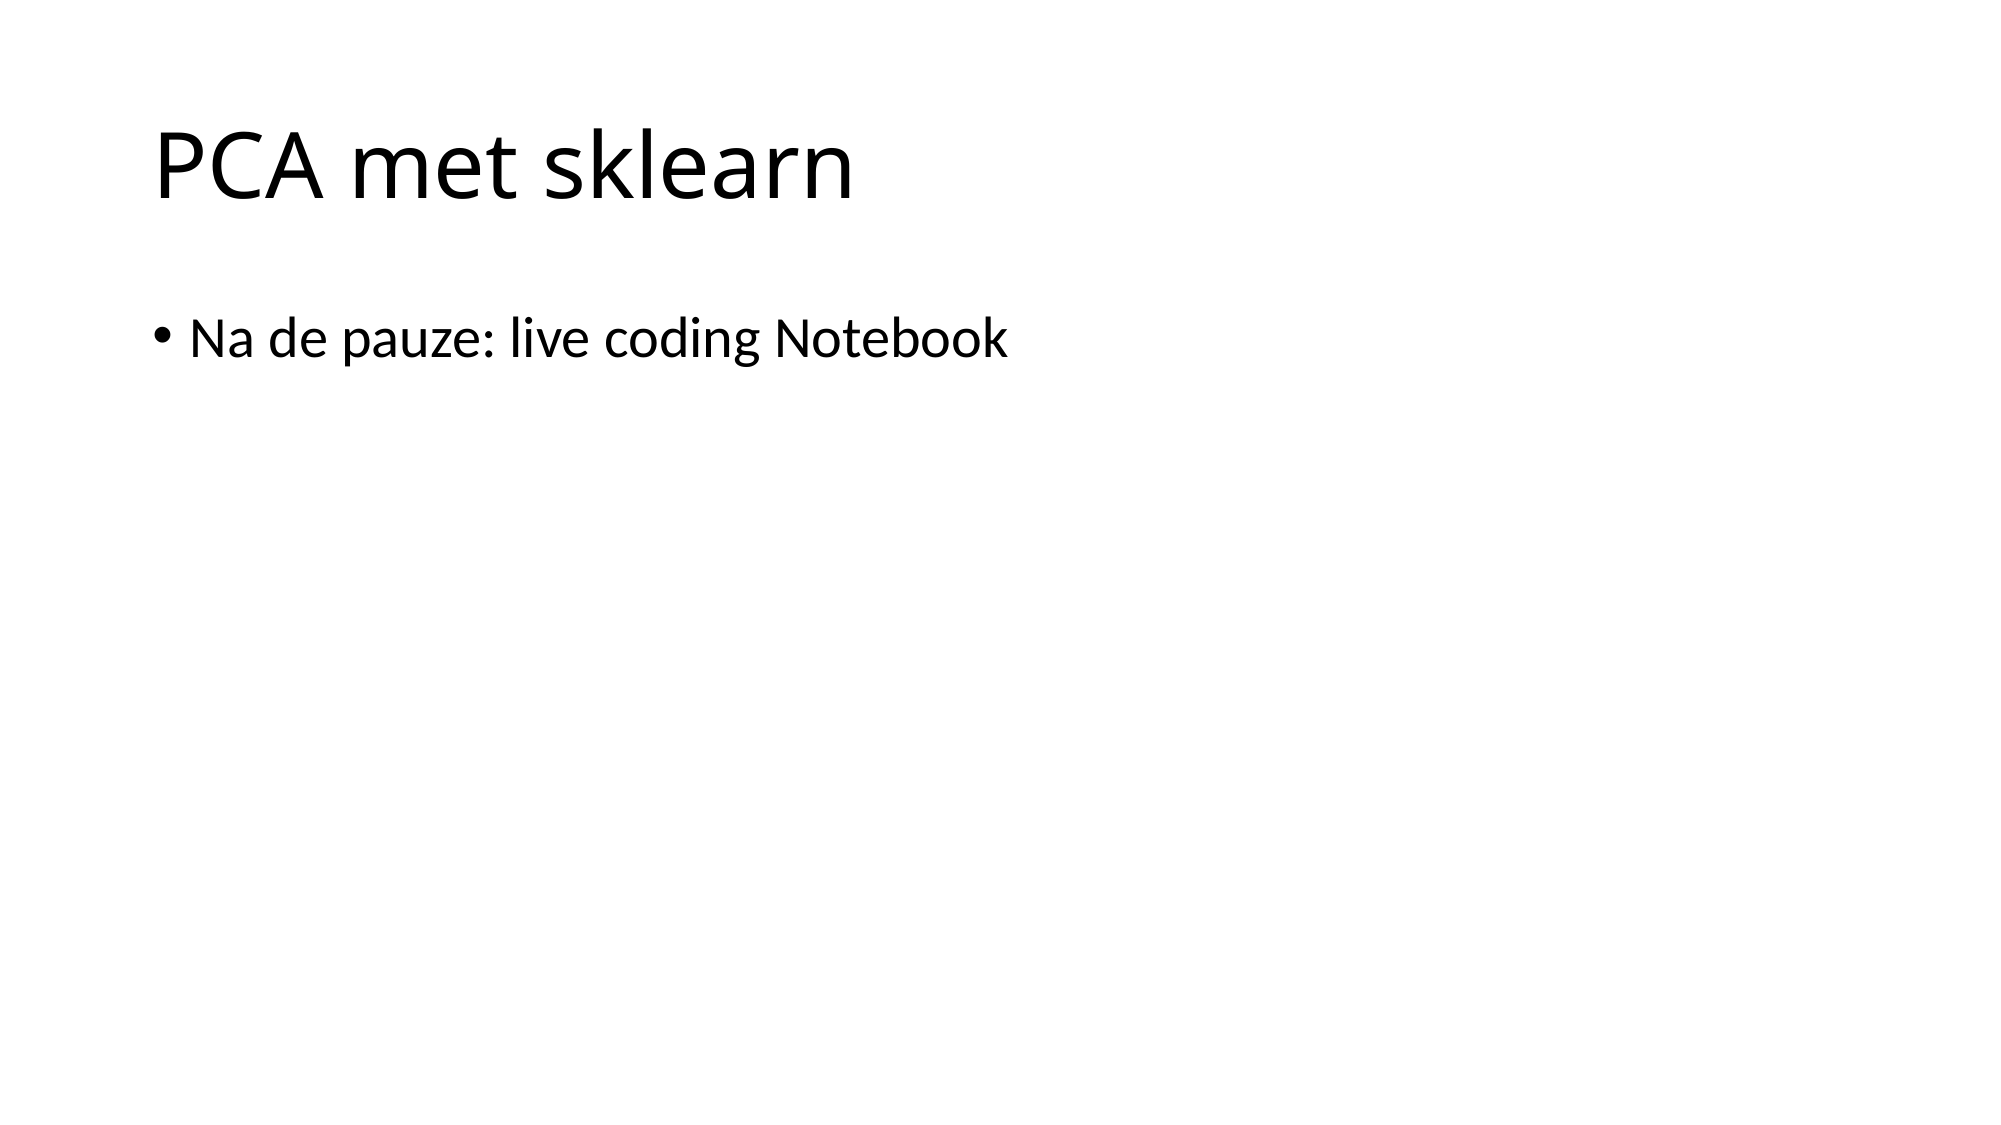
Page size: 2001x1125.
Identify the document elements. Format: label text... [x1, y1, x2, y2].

list Na de pauze: live coding Notebook [137, 299, 1863, 1014]
title PCA met sklearn [137, 59, 1863, 278]
